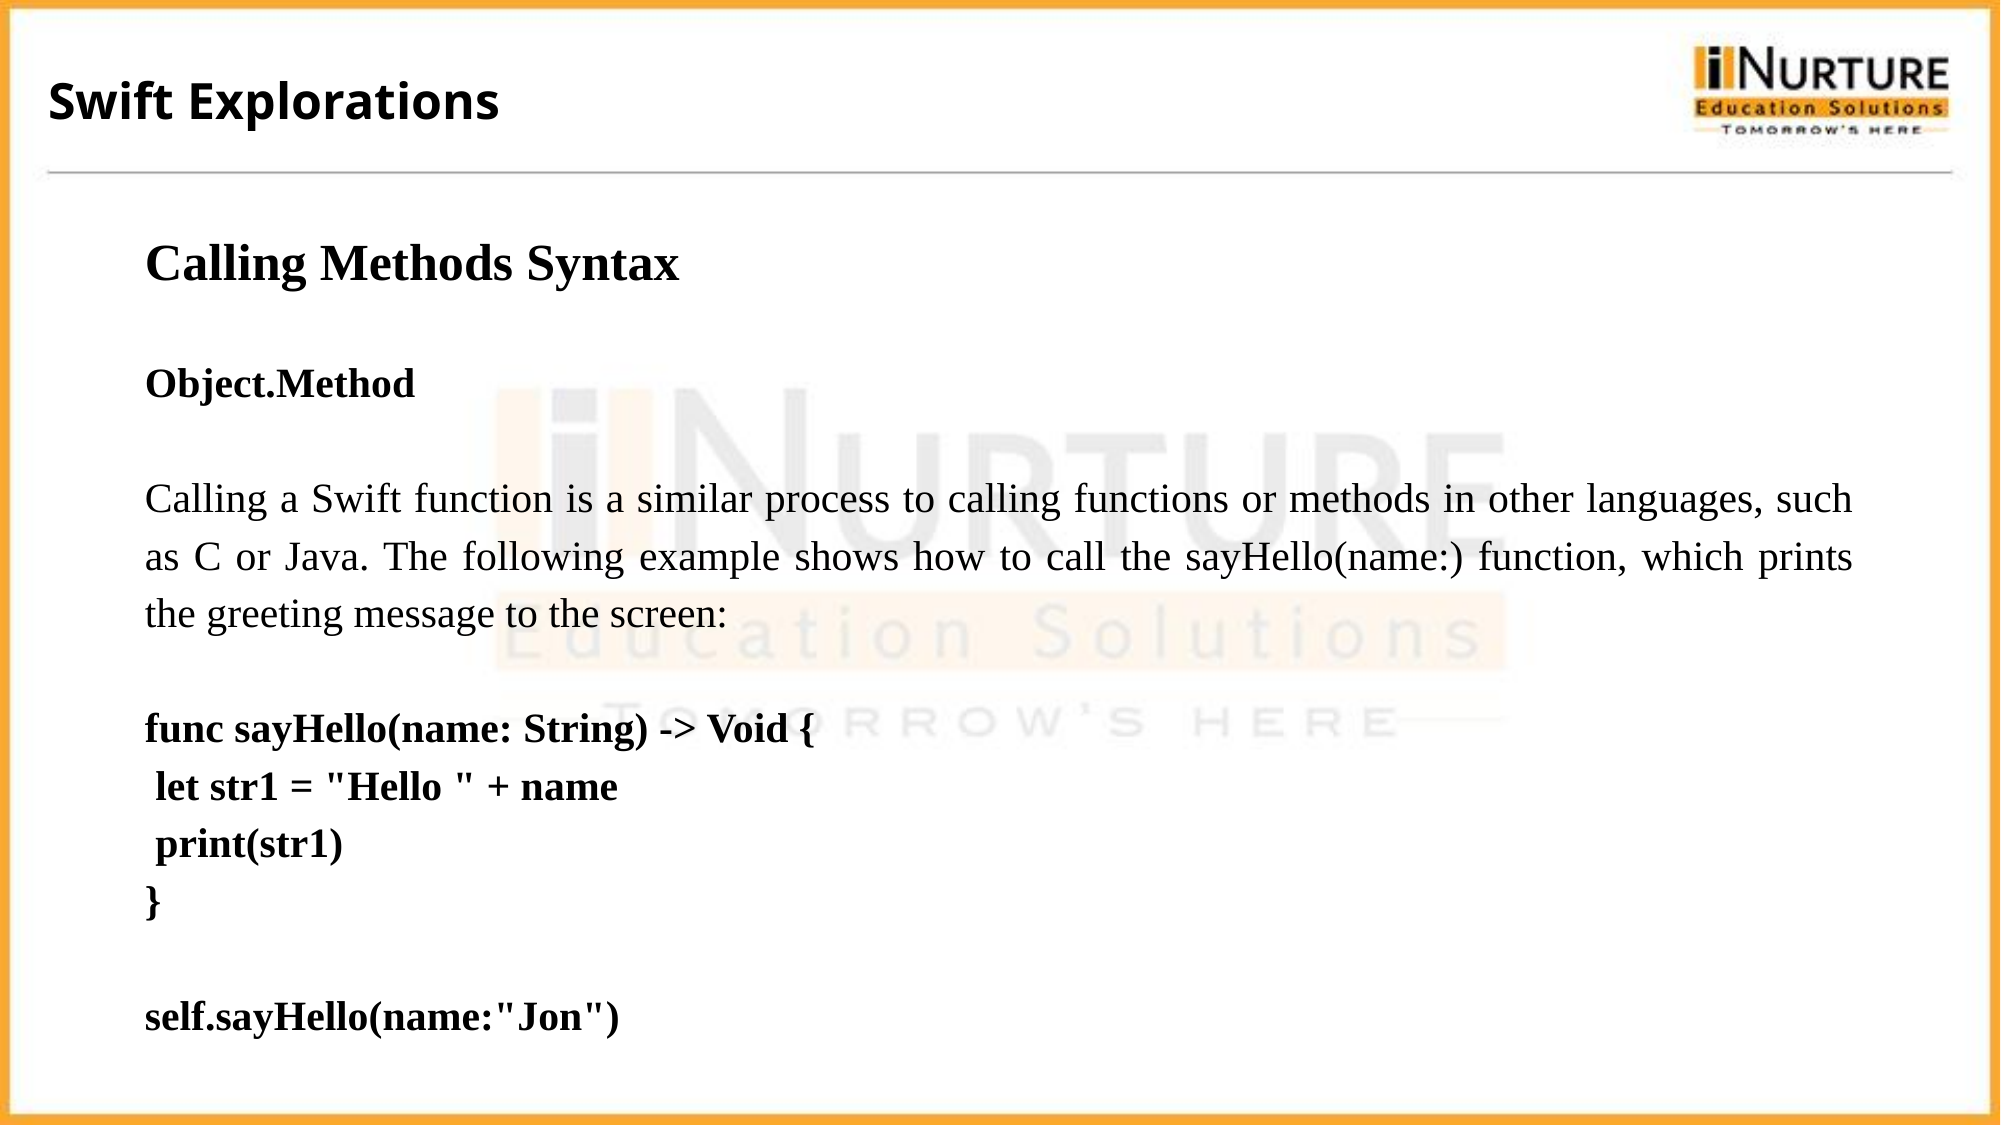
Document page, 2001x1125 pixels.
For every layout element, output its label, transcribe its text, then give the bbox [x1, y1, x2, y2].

text_box Swift Explorations [40, 62, 847, 138]
list Calling Methods Syntax Object.Method Calling a Swift function is a similar process to calling functions or methods in other languages, such as C or Java. The following example shows how to call the sayHello(name:) function, which prints the greeting message to the screen: func sayHello(name: String) -> Void { let str1 = "Hello " + name print(str1) } self.sayHello(name:"Jon") [137, 211, 1863, 1085]
picture [0, 0, 2001, 1125]
